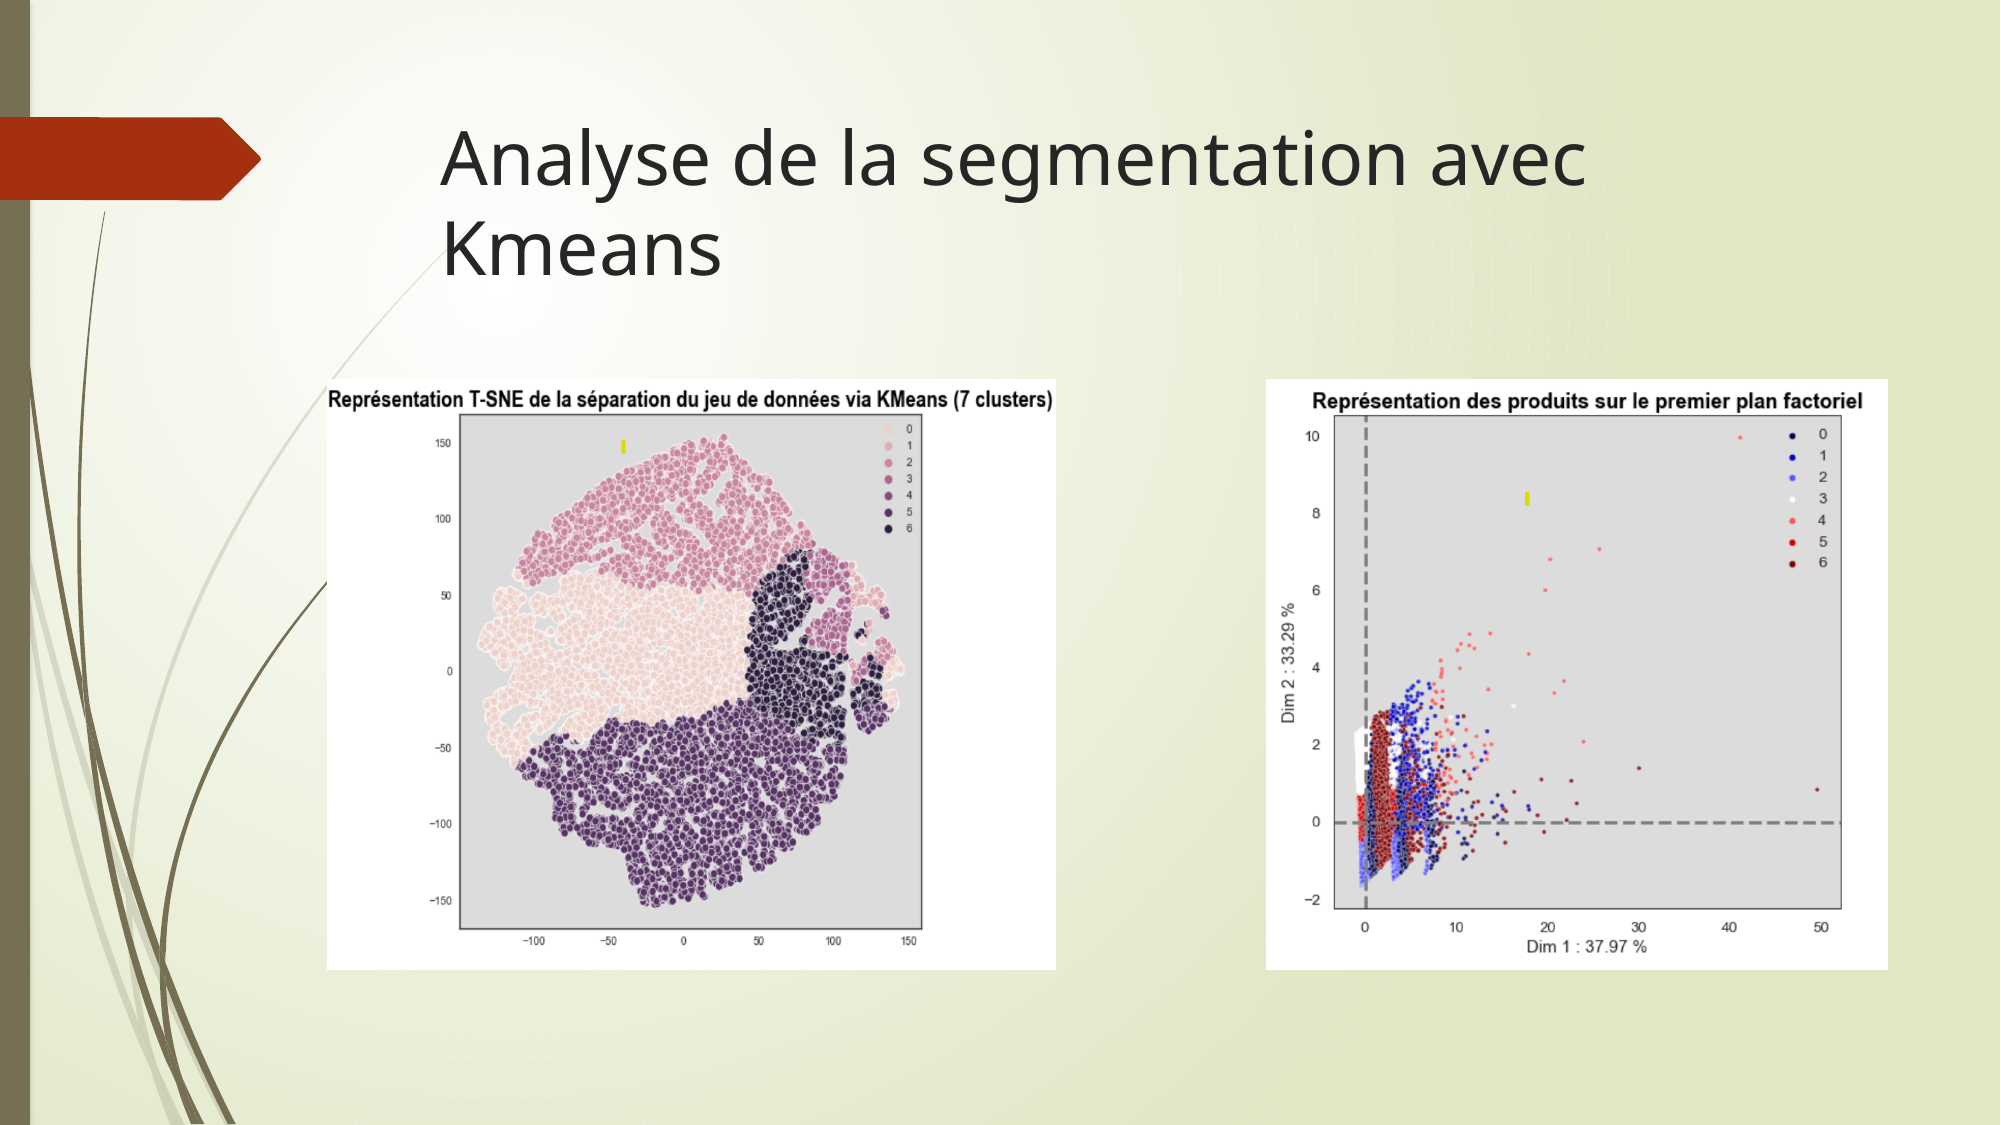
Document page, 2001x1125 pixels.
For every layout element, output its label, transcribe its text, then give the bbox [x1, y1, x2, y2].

picture [1266, 379, 1888, 970]
picture [326, 379, 1057, 970]
title Analyse de la segmentation avec Kmeans [425, 102, 1888, 313]
